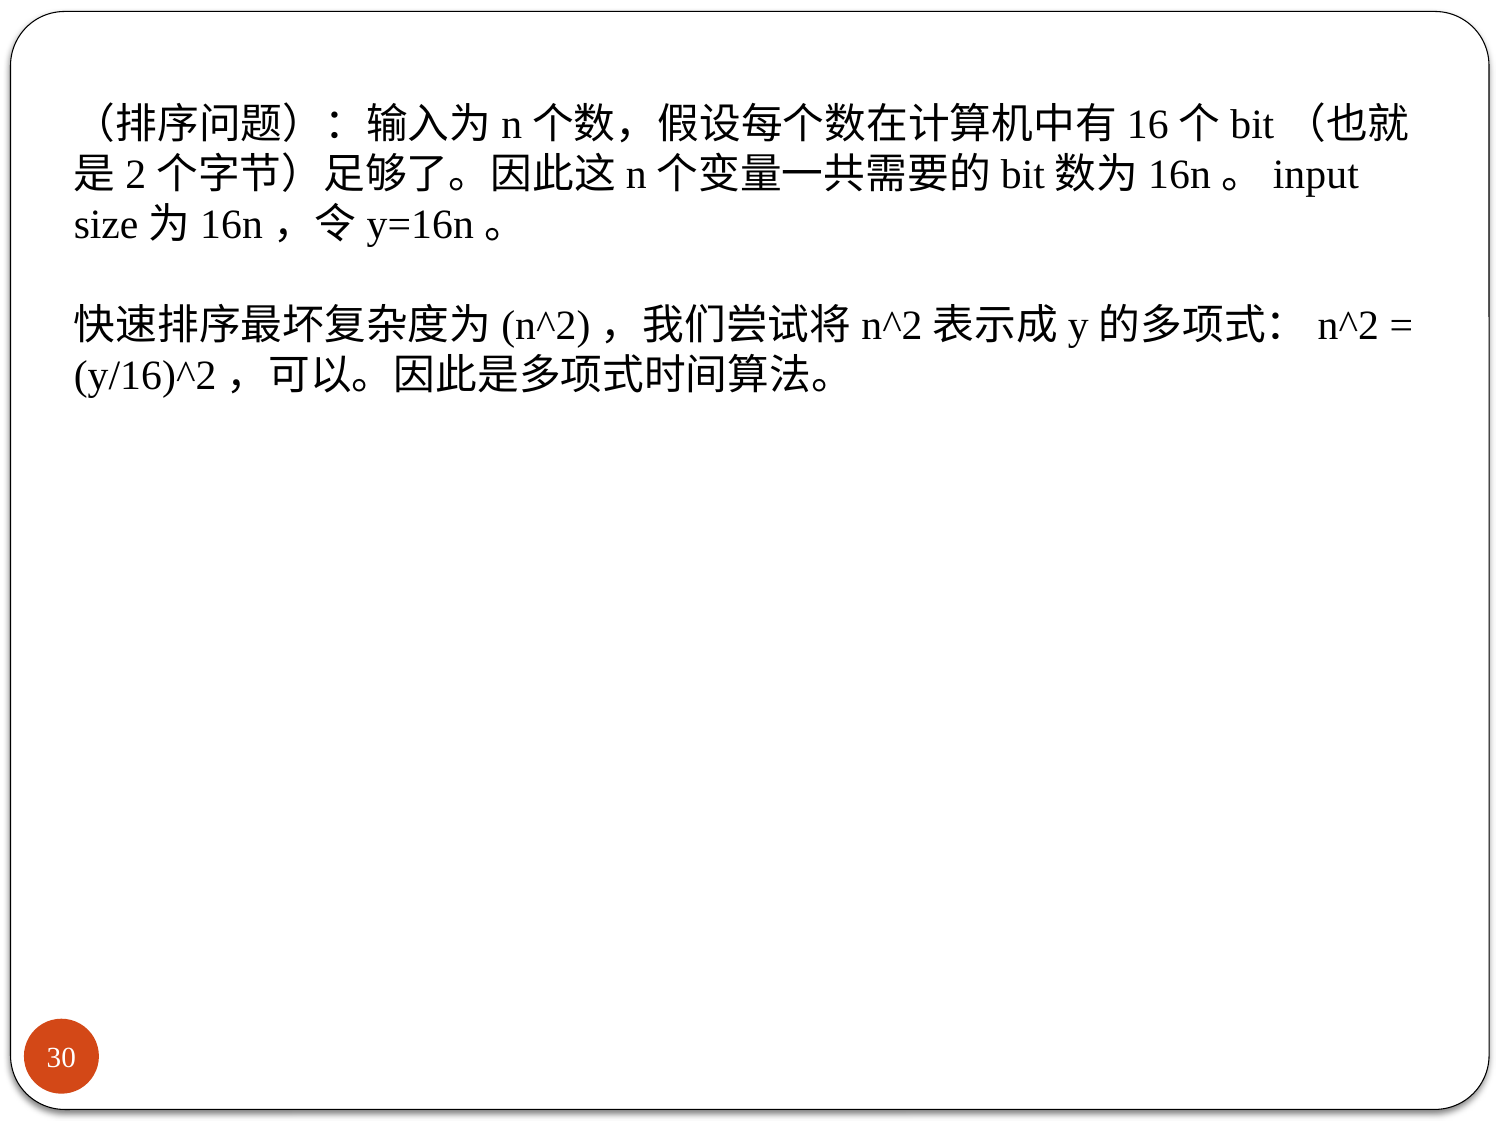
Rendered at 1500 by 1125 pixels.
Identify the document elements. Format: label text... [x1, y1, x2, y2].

slide_number 30 [23, 1018, 99, 1094]
text_box （排序问题）：输入为n个数，假设每个数在计算机中有16个bit（也就是2个字节）足够了。因此这n个变量一共需要的bit数为16n。input size为16n，令y=16n。 快速排序最坏复杂度为(n^2)，我们尝试将n^2表示成y的多项式：n^2 = (y/16)^2，可以。因此是多项式时间算法。 [58, 89, 1442, 405]
